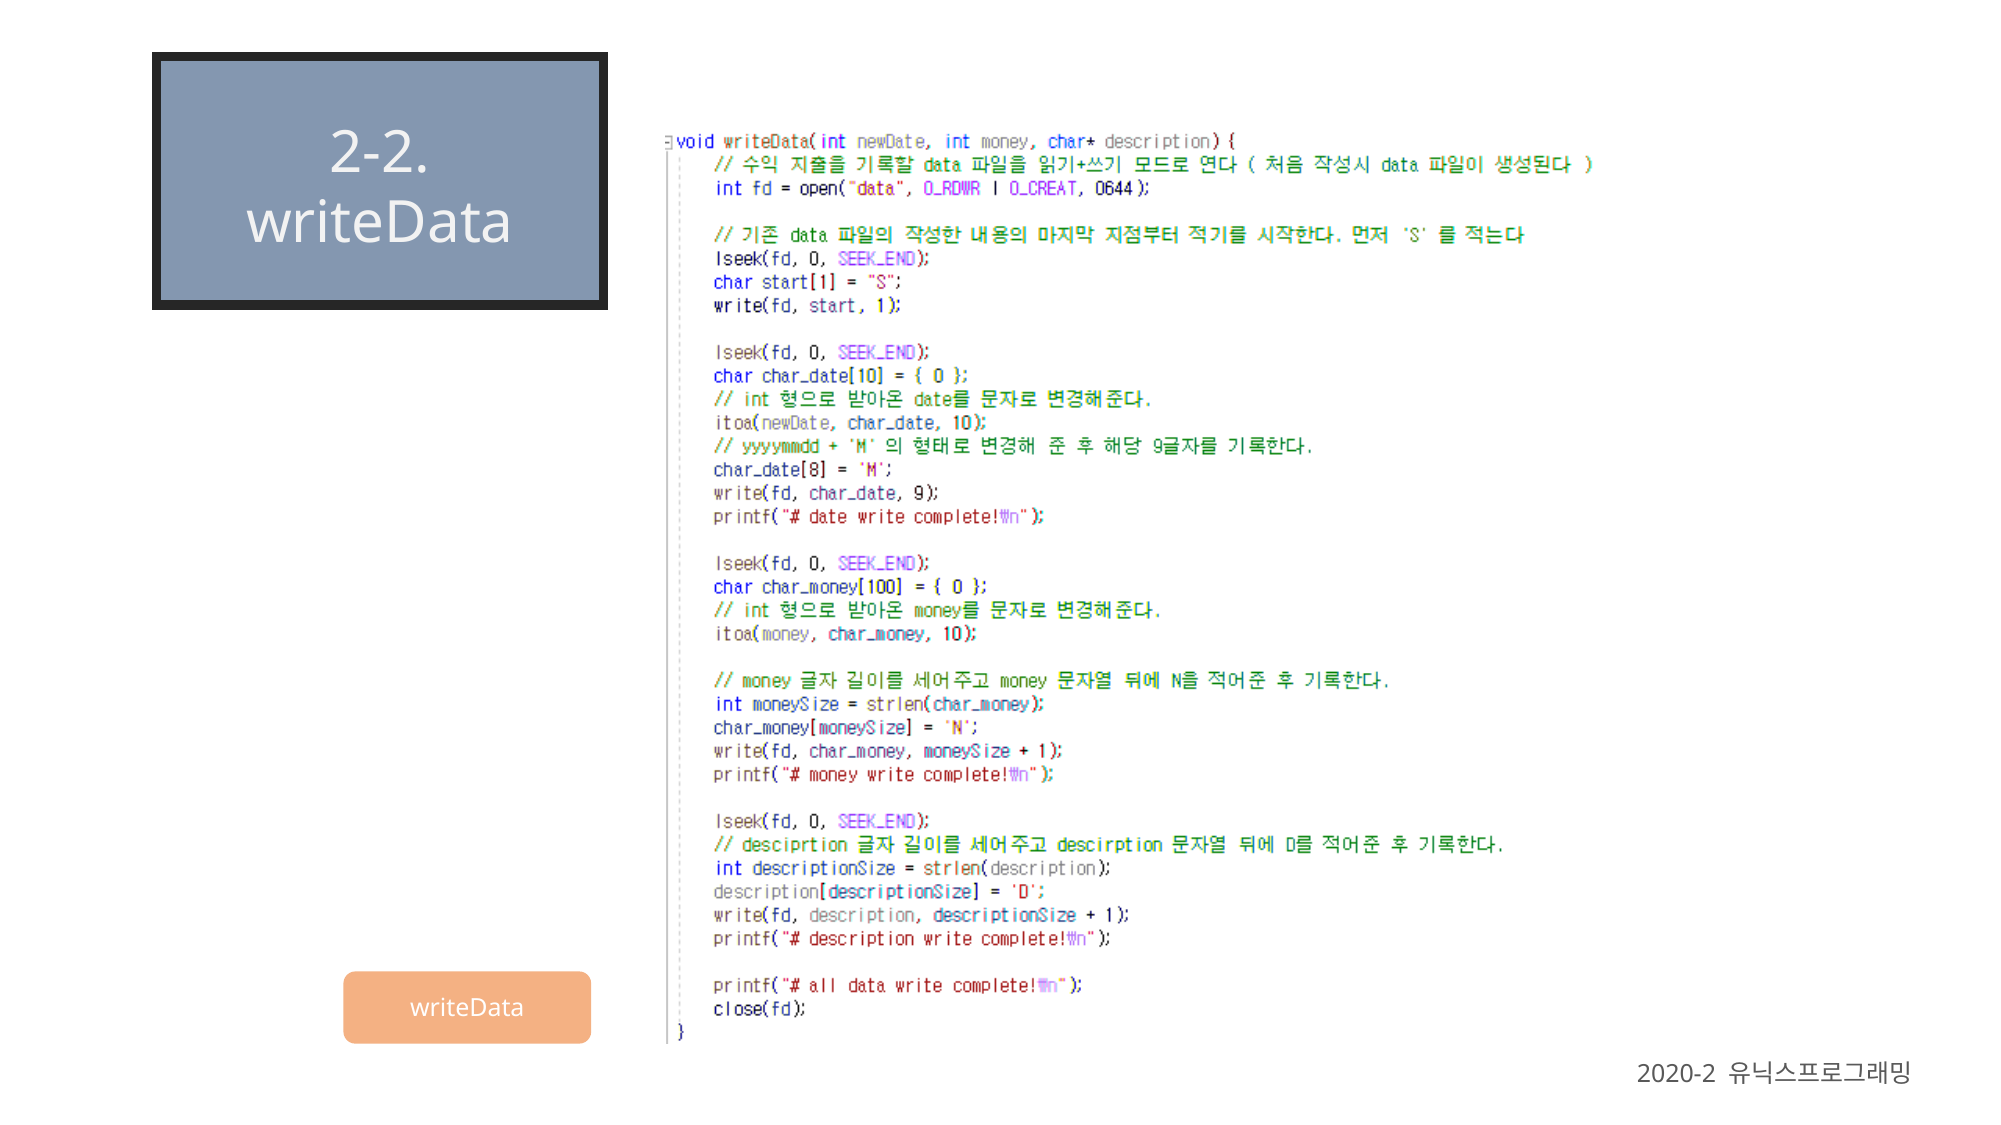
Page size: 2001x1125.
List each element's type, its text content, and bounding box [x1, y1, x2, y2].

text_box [343, 971, 592, 1044]
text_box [156, 56, 604, 305]
footer 2020-2 유닉스프로그래밍 [1252, 1042, 1928, 1103]
picture [665, 114, 1611, 1044]
